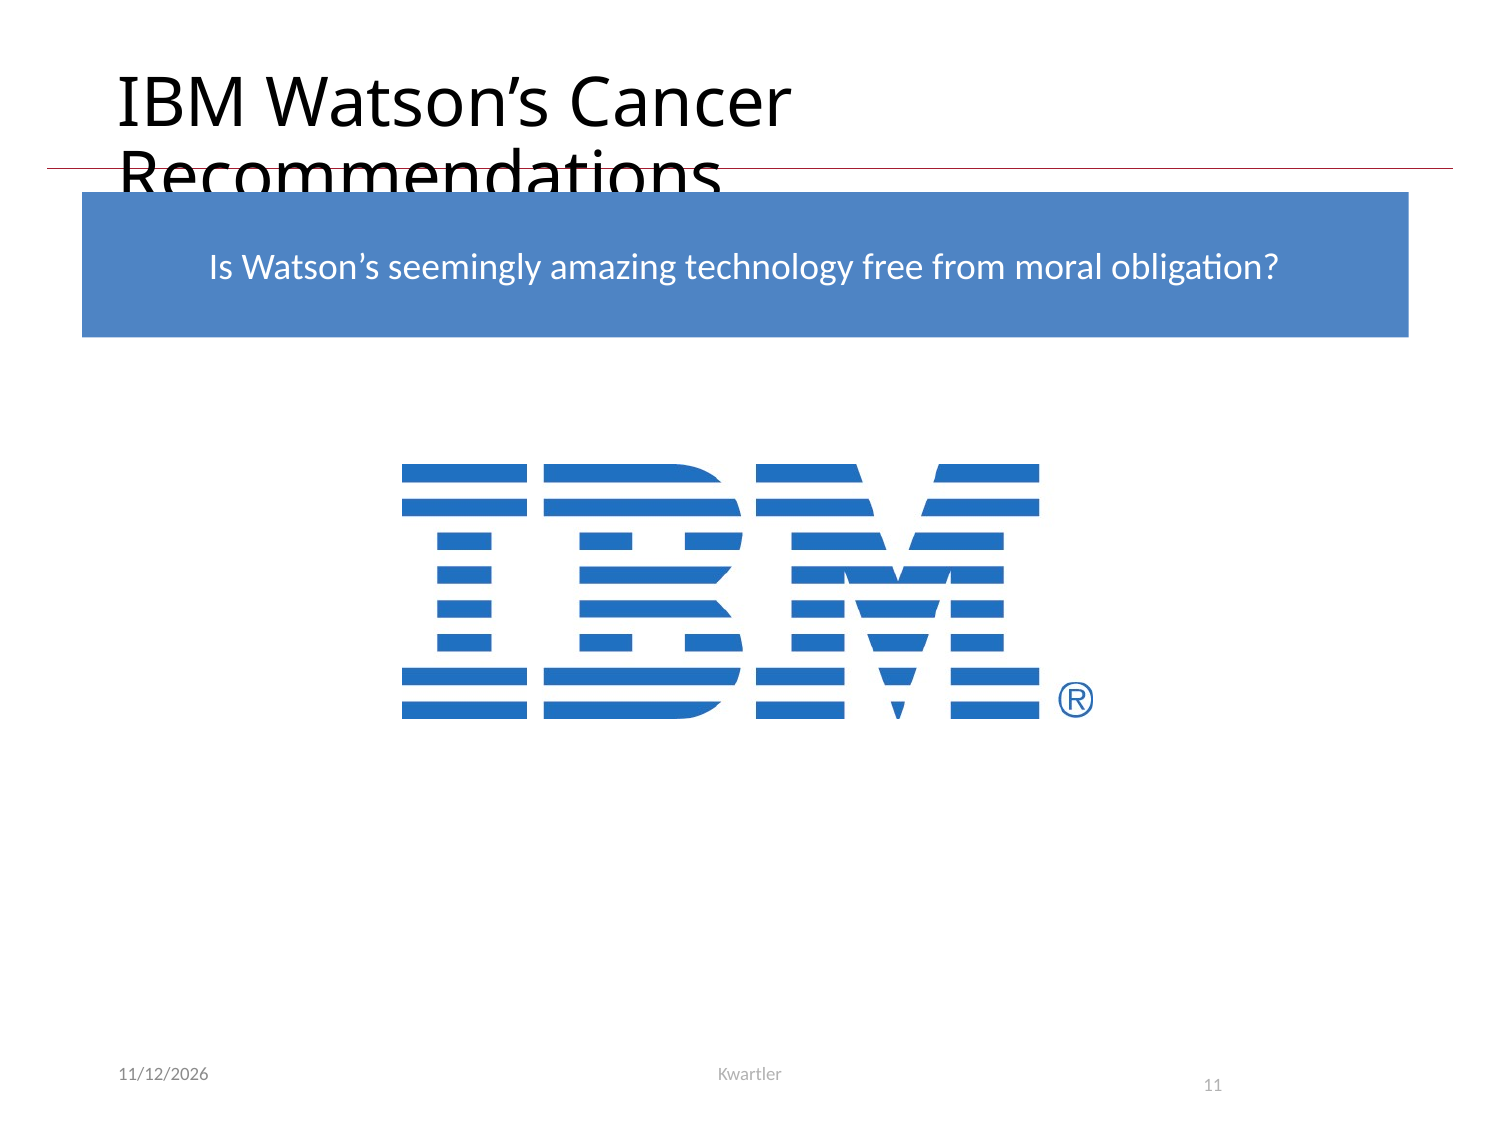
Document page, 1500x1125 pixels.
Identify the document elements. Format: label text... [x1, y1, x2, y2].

picture [402, 464, 1093, 719]
slide_number 11 [1188, 1042, 1330, 1103]
footer Kwartler [496, 1042, 1004, 1103]
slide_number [103, 1042, 441, 1103]
text_box Is Watson’s seemingly amazing technology free from moral obligation? [81, 191, 1410, 338]
title IBM Watson’s Cancer Recommendations [103, 59, 1397, 157]
